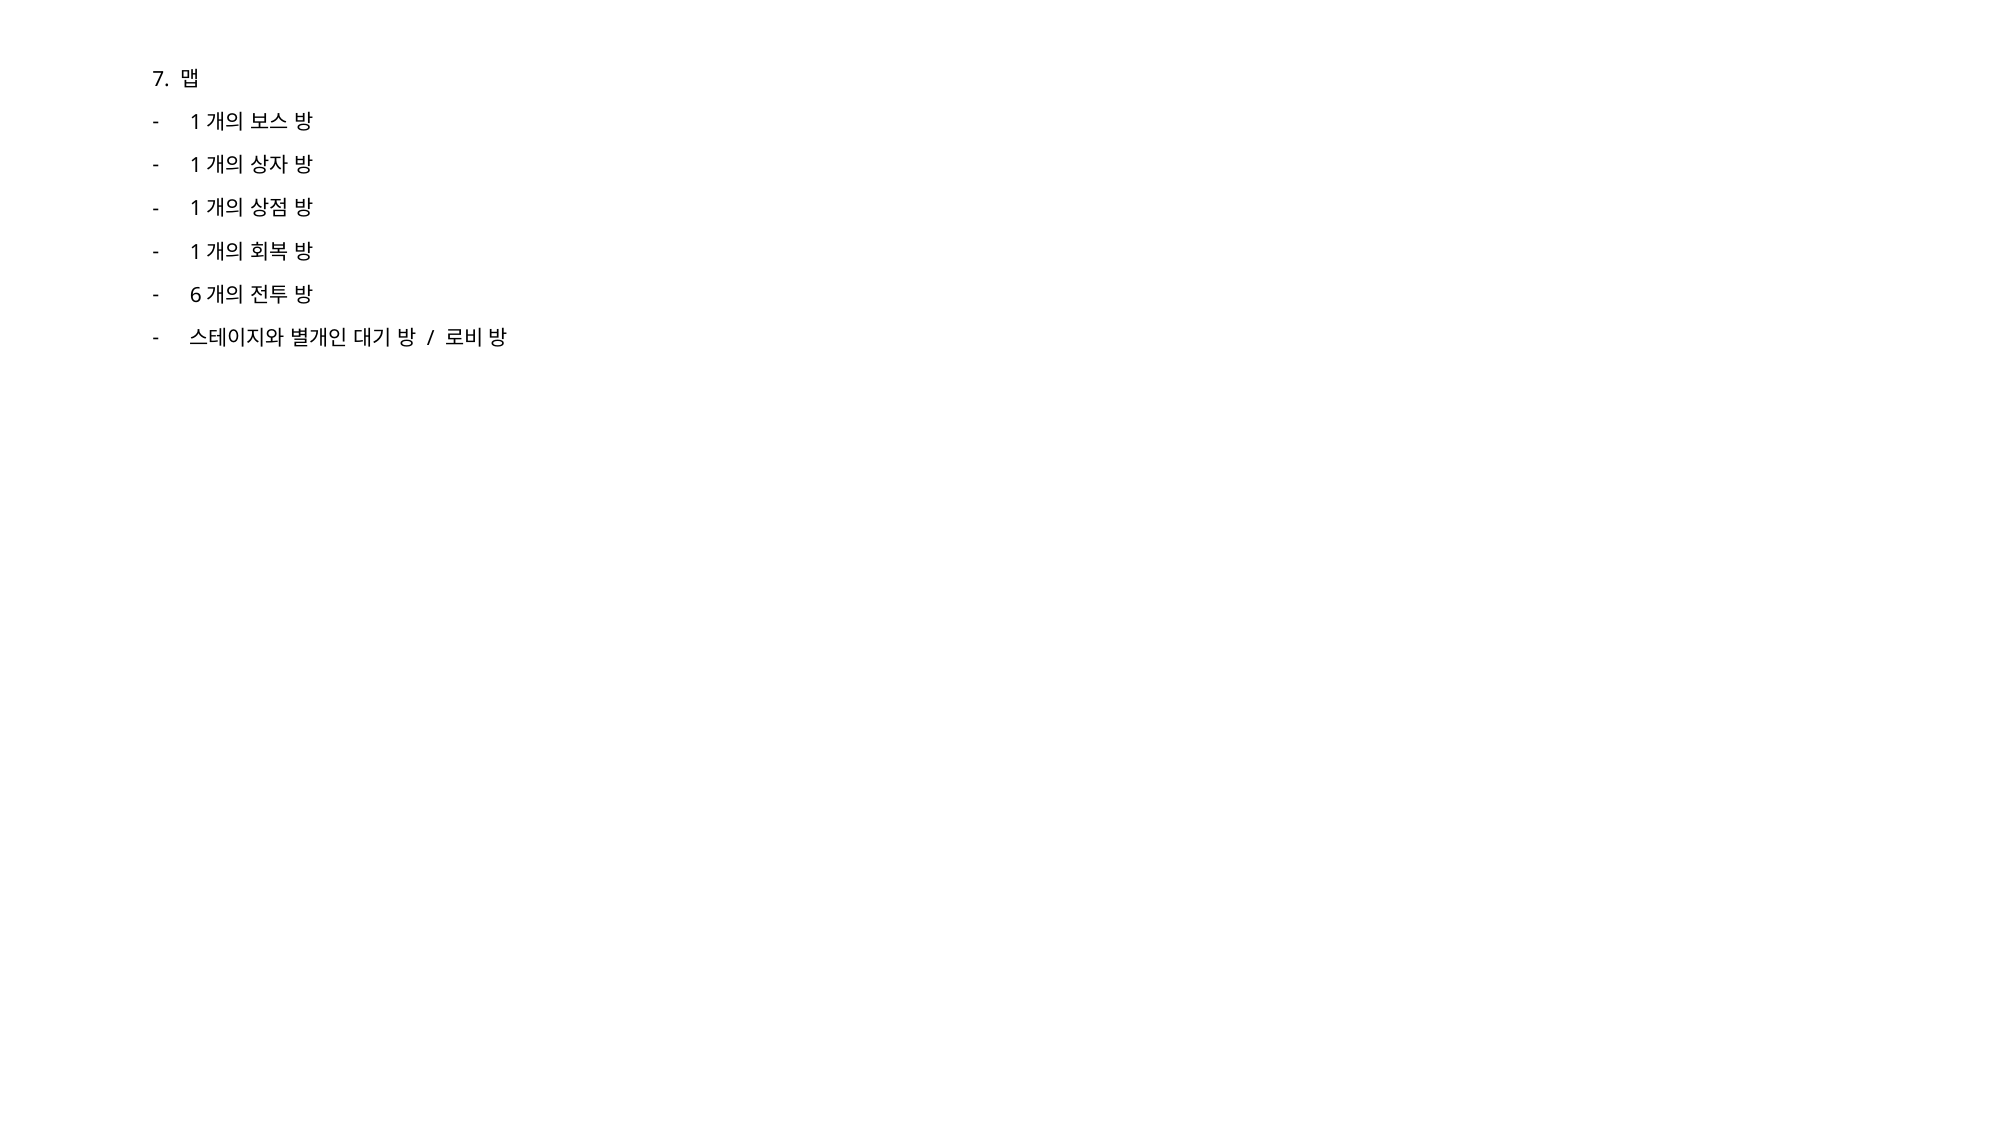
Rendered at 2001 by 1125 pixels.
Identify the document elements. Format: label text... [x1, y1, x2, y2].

list 7. 맵 1개의 보스 방 1개의 상자 방 1개의 상점 방 1개의 회복 방 6개의 전투 방 스테이지와 별개인 대기 방 / 로비 방 [137, 61, 1863, 1015]
